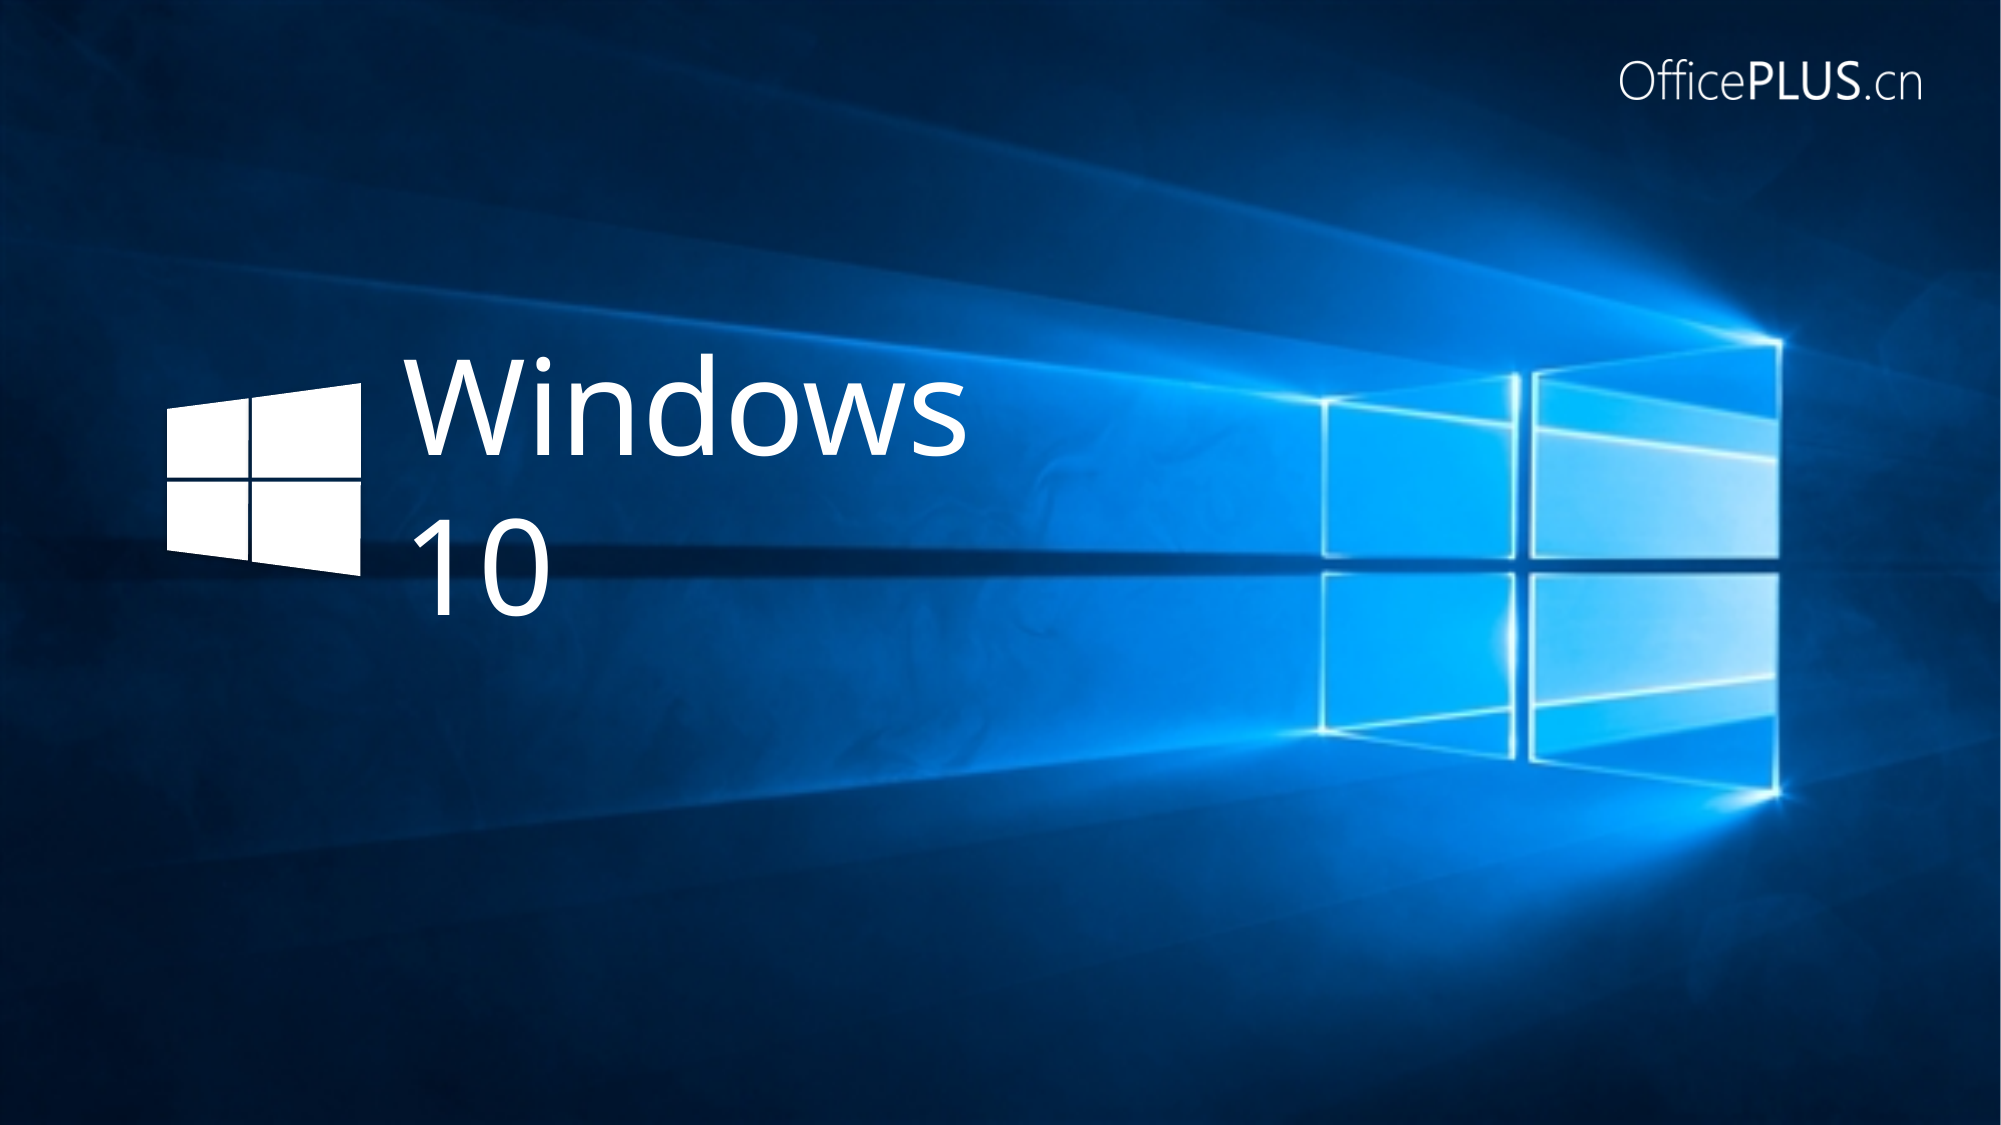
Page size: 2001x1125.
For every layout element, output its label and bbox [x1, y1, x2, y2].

picture [0, 0, 2001, 1125]
text_box [166, 382, 362, 577]
